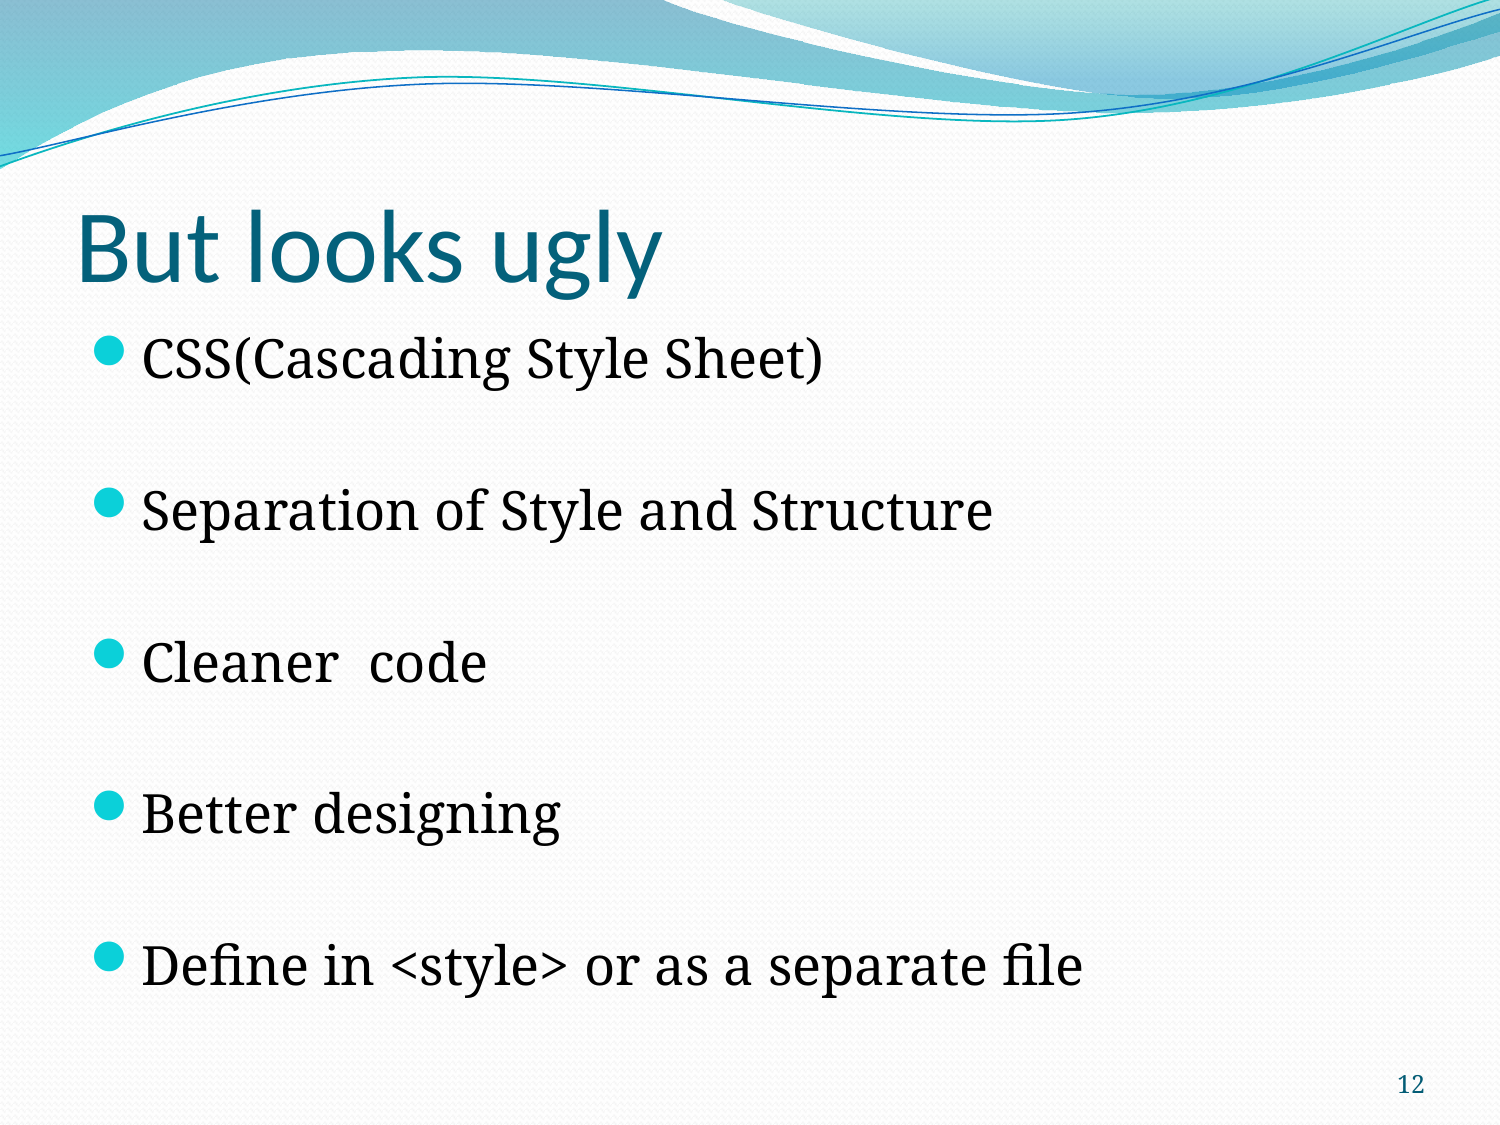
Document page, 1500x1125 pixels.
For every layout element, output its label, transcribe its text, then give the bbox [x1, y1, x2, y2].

list CSS(Cascading Style Sheet) Separation of Style and Structure Cleaner code Better designing Define in <style> or as a separate file [75, 317, 1425, 1038]
slide_number 12 [1299, 1042, 1425, 1103]
title But looks ugly [75, 115, 1425, 303]
